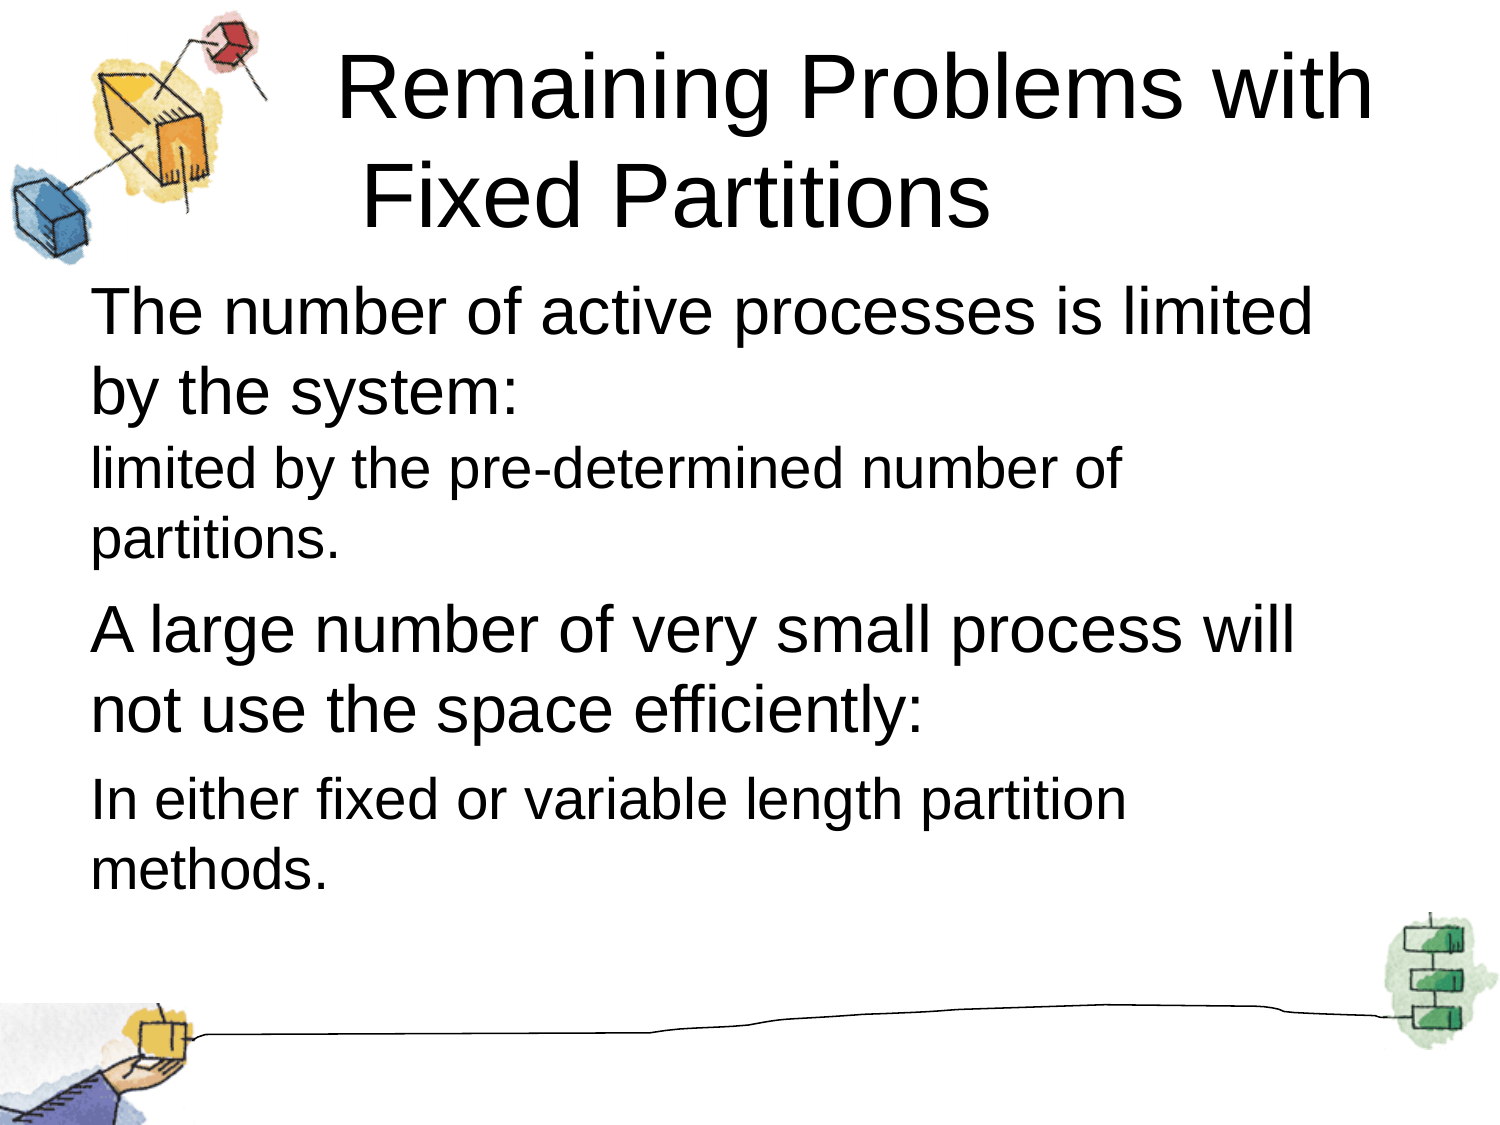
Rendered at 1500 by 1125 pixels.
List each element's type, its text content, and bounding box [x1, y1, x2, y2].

picture [9, 9, 269, 266]
picture [0, 1003, 196, 1125]
title Remaining Problems with Fixed Partitions [334, 24, 1379, 247]
text_box The number of active processes is limited by the system: limited by the pre-determined number of partitions. A large number of very small process will not use the space efficiently: In either fixed or variable length partition methods. [87, 265, 1374, 902]
picture [1382, 912, 1500, 1050]
